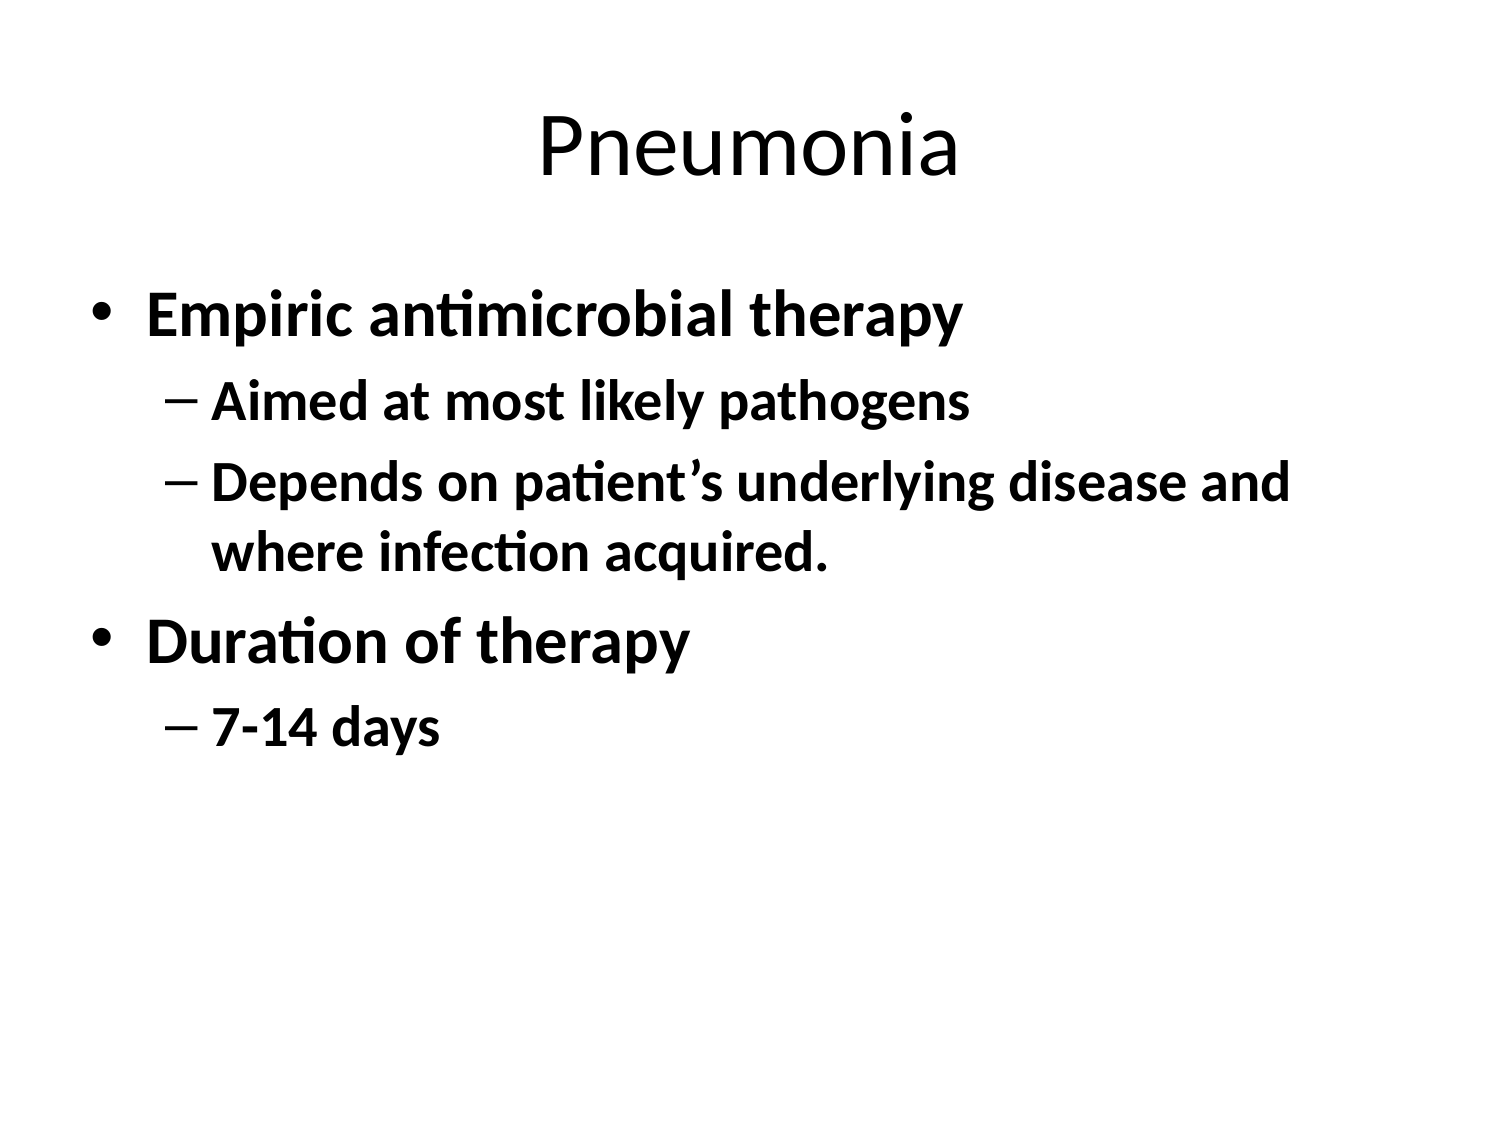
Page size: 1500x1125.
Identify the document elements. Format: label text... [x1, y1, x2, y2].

title Pneumonia [74, 44, 1426, 233]
list Empiric antimicrobial therapy Aimed at most likely pathogens Depends on patient’s underlying disease and where infection acquired. Duration of therapy 7-14 days [74, 262, 1426, 1006]
